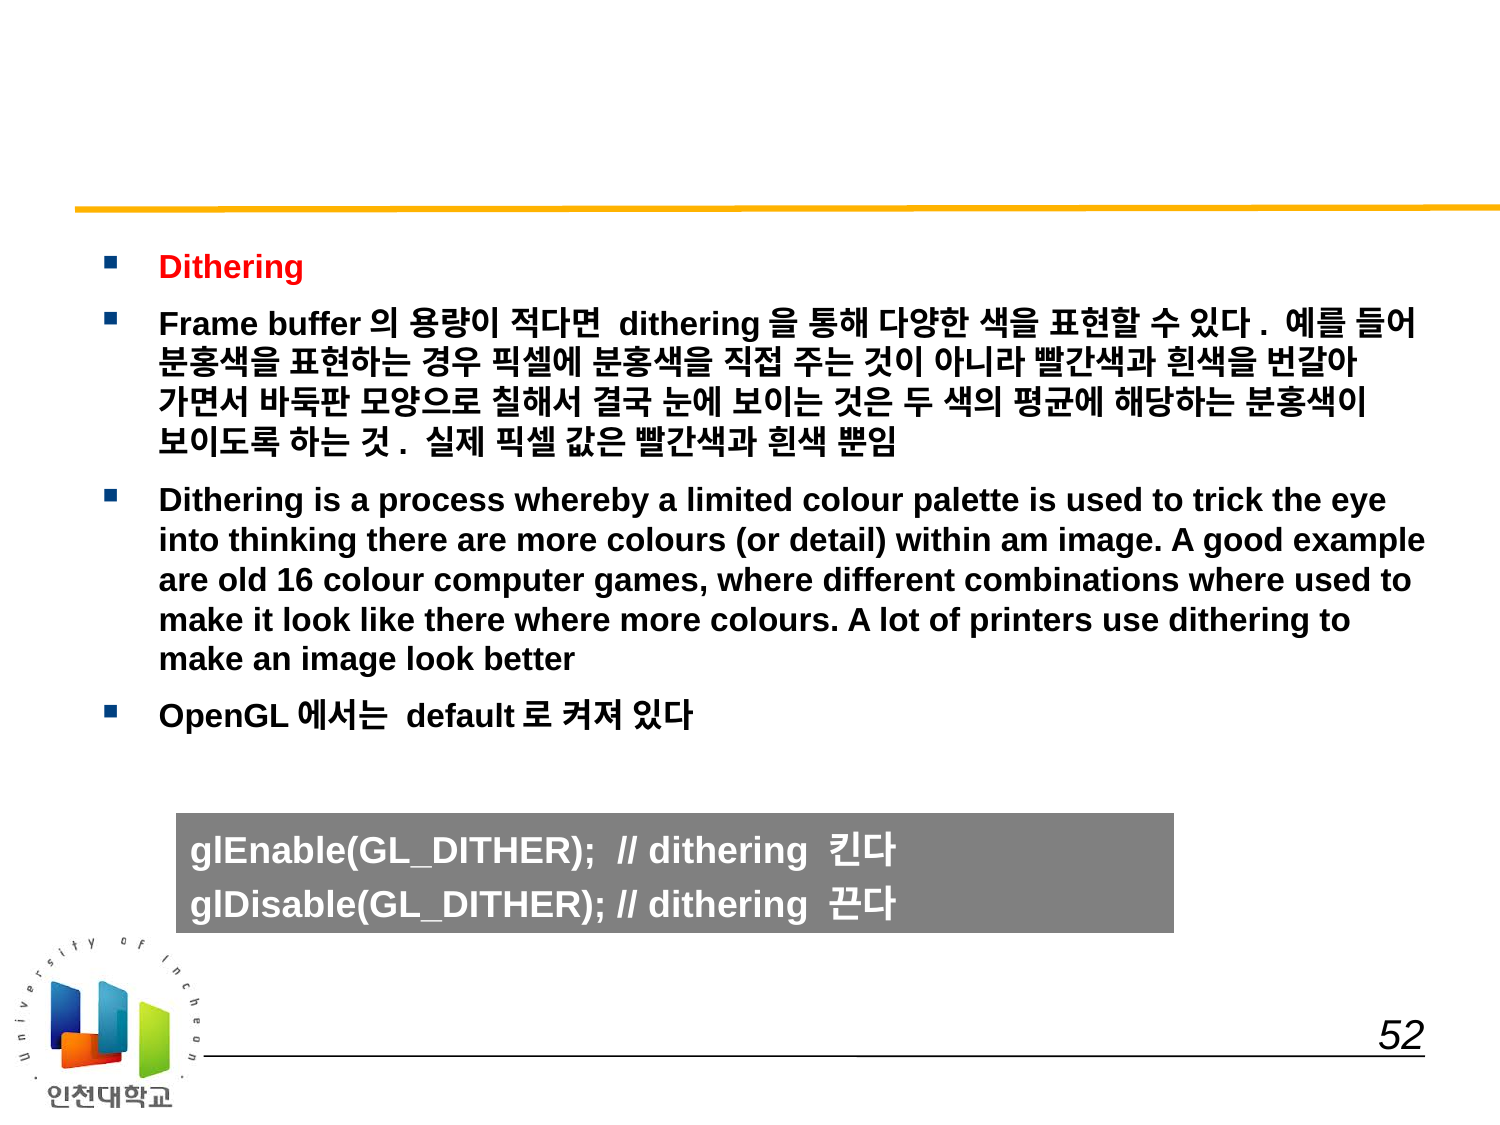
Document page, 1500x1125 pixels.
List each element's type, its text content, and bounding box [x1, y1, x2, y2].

picture [14, 937, 200, 1108]
slide_number 52 [1112, 999, 1440, 1057]
list Dithering Frame buffer의 용량이 적다면 dithering을 통해 다양한 색을 표현할 수 있다. 예를 들어 분홍색을 표현하는 경우 픽셀에 분홍색을 직접 주는 것이 아니라 빨간색과 흰색을 번갈아 가면서 바둑판 모양으로 칠해서 결국 눈에 보이는 것은 두 색의 평균에 해당하는 분홍색이 보이도록 하는 것. 실제 픽셀 값은 빨간색과 흰색 뿐임 Dithering is a process whereby a limited colour palette is used to trick the eye into thinking there are more colours (or detail) within am image. A good example are old 16 colour computer games, where different combinations where used to make it look like there where more colours. A lot of printers use dithering to make an image look better OpenGL에서는 default로 켜져 있다 [87, 237, 1457, 919]
table_header glEnable(GL_DITHER); // dithering 킨다 glDisable(GL_DITHER); // dithering 끈다 [176, 813, 1174, 933]
